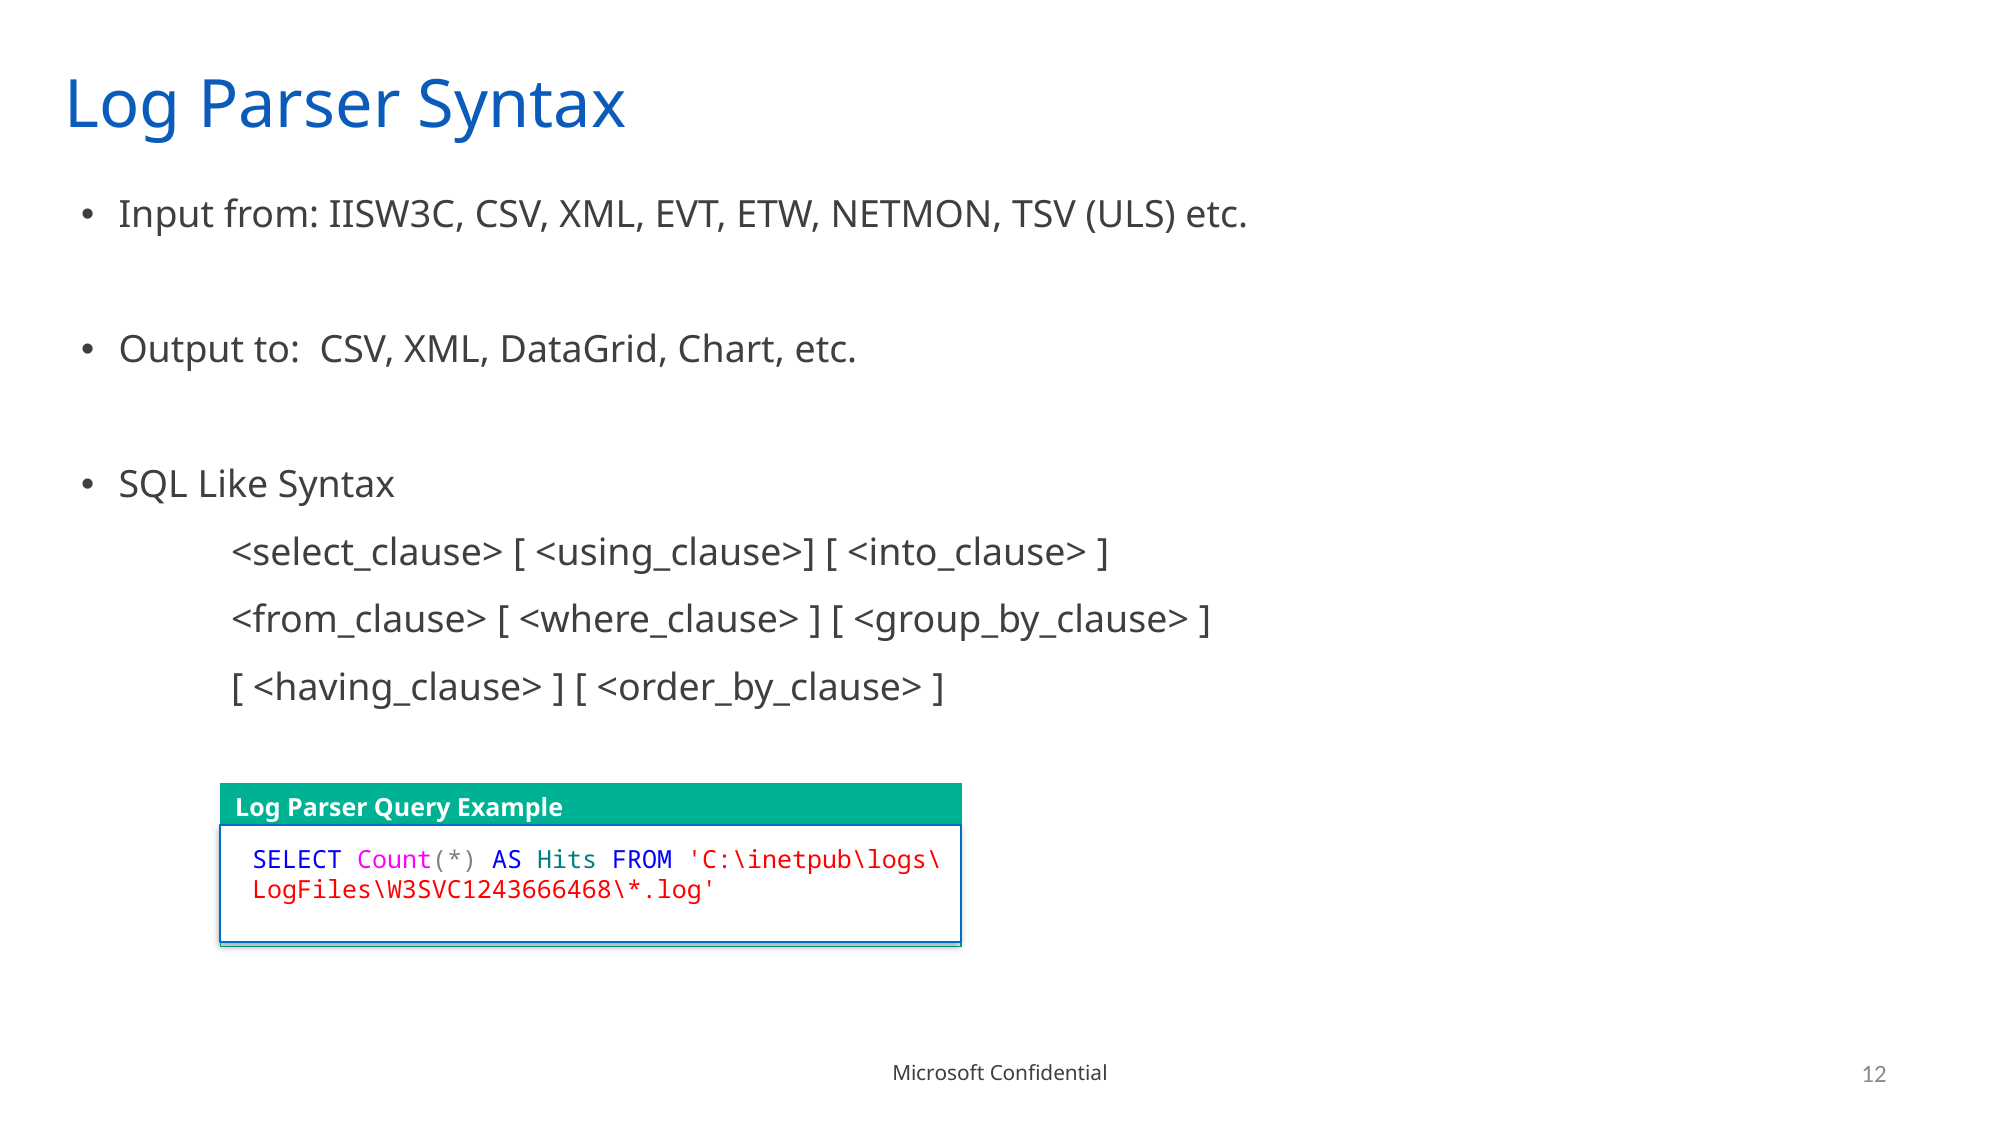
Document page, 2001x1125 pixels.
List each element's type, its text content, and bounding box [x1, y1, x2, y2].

table_header Log Parser Query Example [221, 784, 960, 823]
title Log Parser Syntax [49, 49, 1899, 162]
text_box [220, 824, 961, 943]
slide_number 12 [1451, 1042, 1902, 1103]
list Input from: IISW3C, CSV, XML, EVT, ETW, NETMON, TSV (ULS) etc. Output to: CSV, XML, DataGrid, Chart, etc. SQL Like Syntax <select_clause> [ <using_clause>] [ <into_clause> ] <from_clause> [ <where_clause> ] [ <group_by_clause> ] [ <having_clause> ] [ <order_by_clause> ] [66, 187, 1899, 1001]
text_box SELECT Count(*) AS Hits FROM 'C:\inetpub\logs\LogFiles\W3SVC1243666468\*.log' [237, 836, 988, 912]
